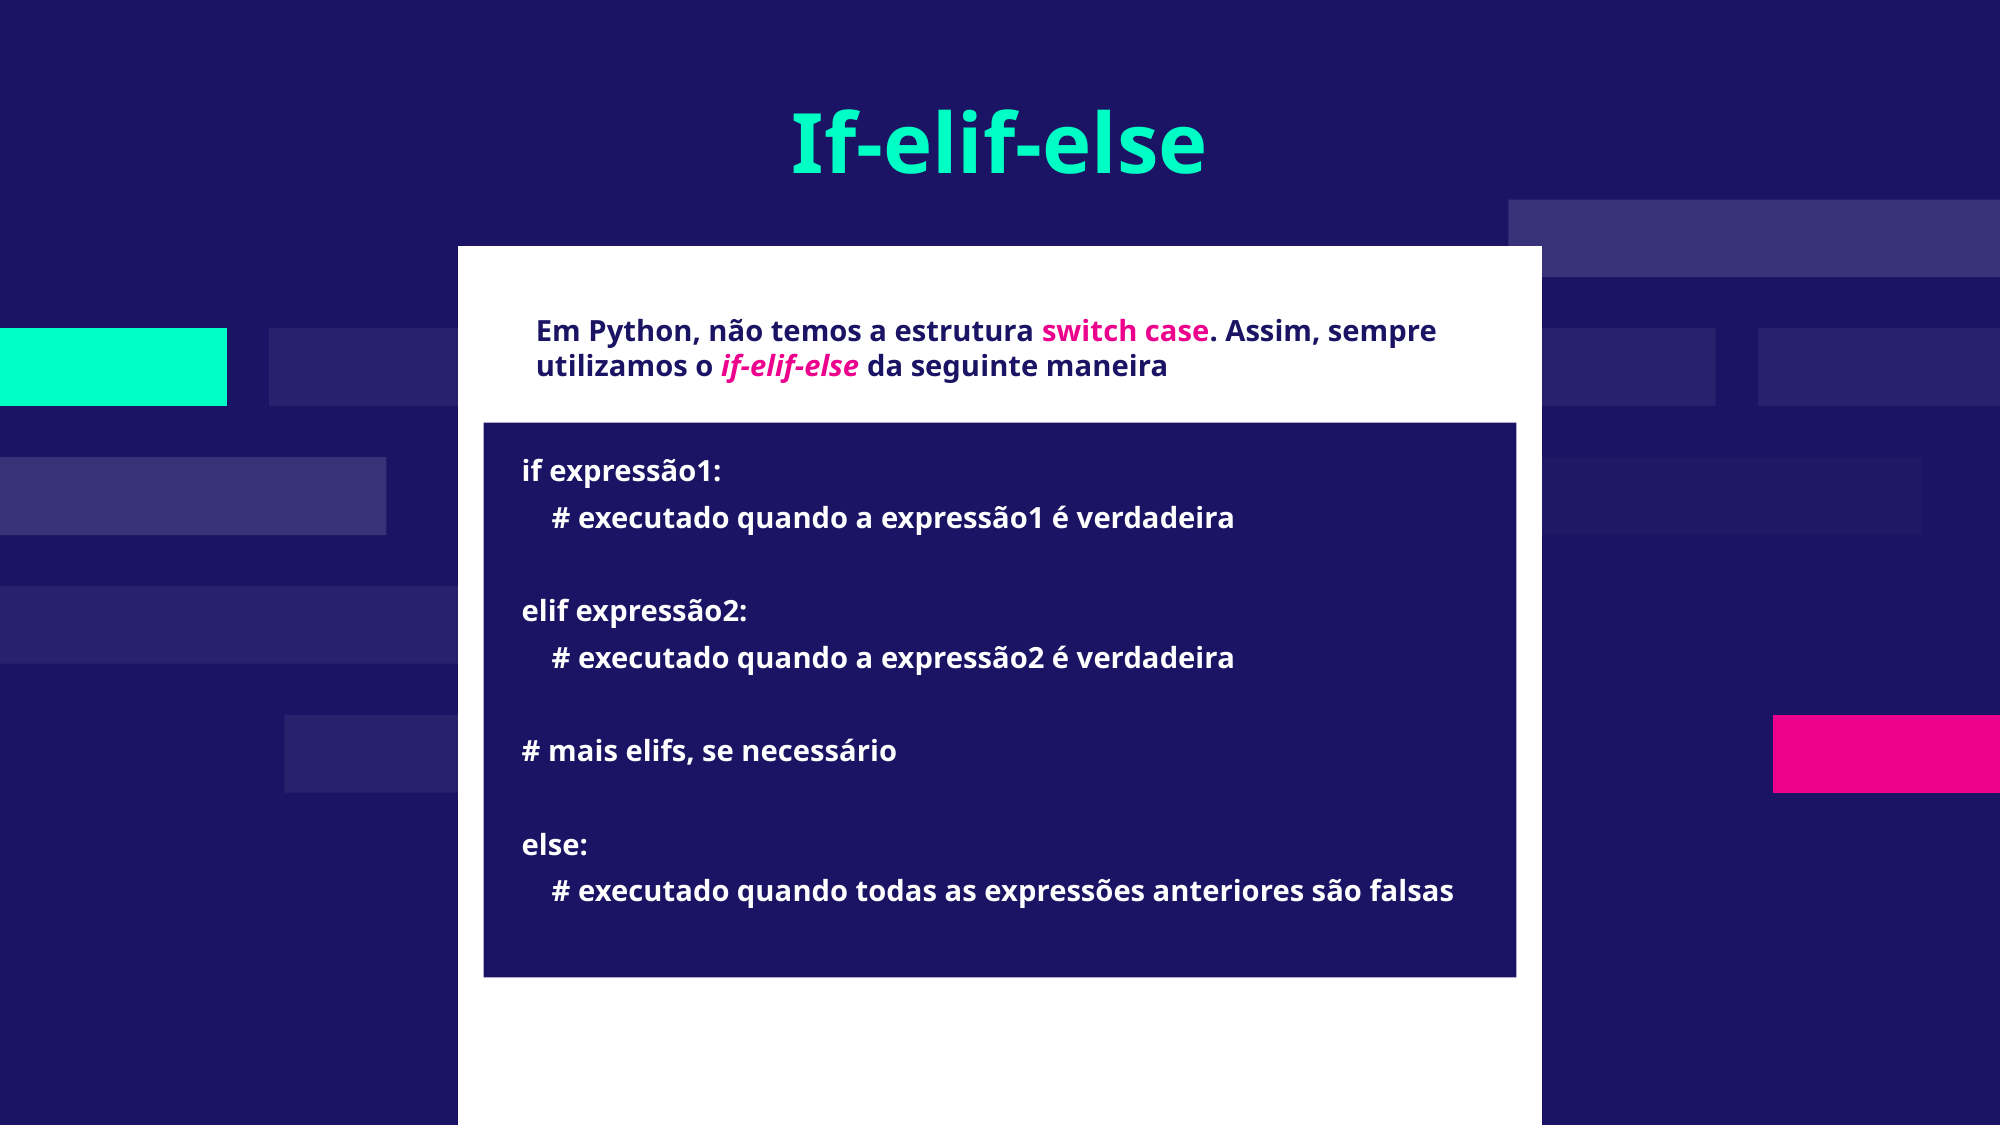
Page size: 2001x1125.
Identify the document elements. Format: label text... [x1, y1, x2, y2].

text_box Em Python, não temos a estrutura switch case. Assim, sempre utilizamos o if-elif-else da seguinte maneira [483, 304, 1495, 390]
title If-elif-else [279, 75, 1721, 222]
text_box [483, 422, 1517, 978]
text_box if expressão1: # executado quando a expressão1 é verdadeira elif expressão2: # executado quando a expressão2 é verdadeira # mais elifs, se necessário else: # executado quando todas as expressões anteriores são falsas [506, 445, 1517, 955]
